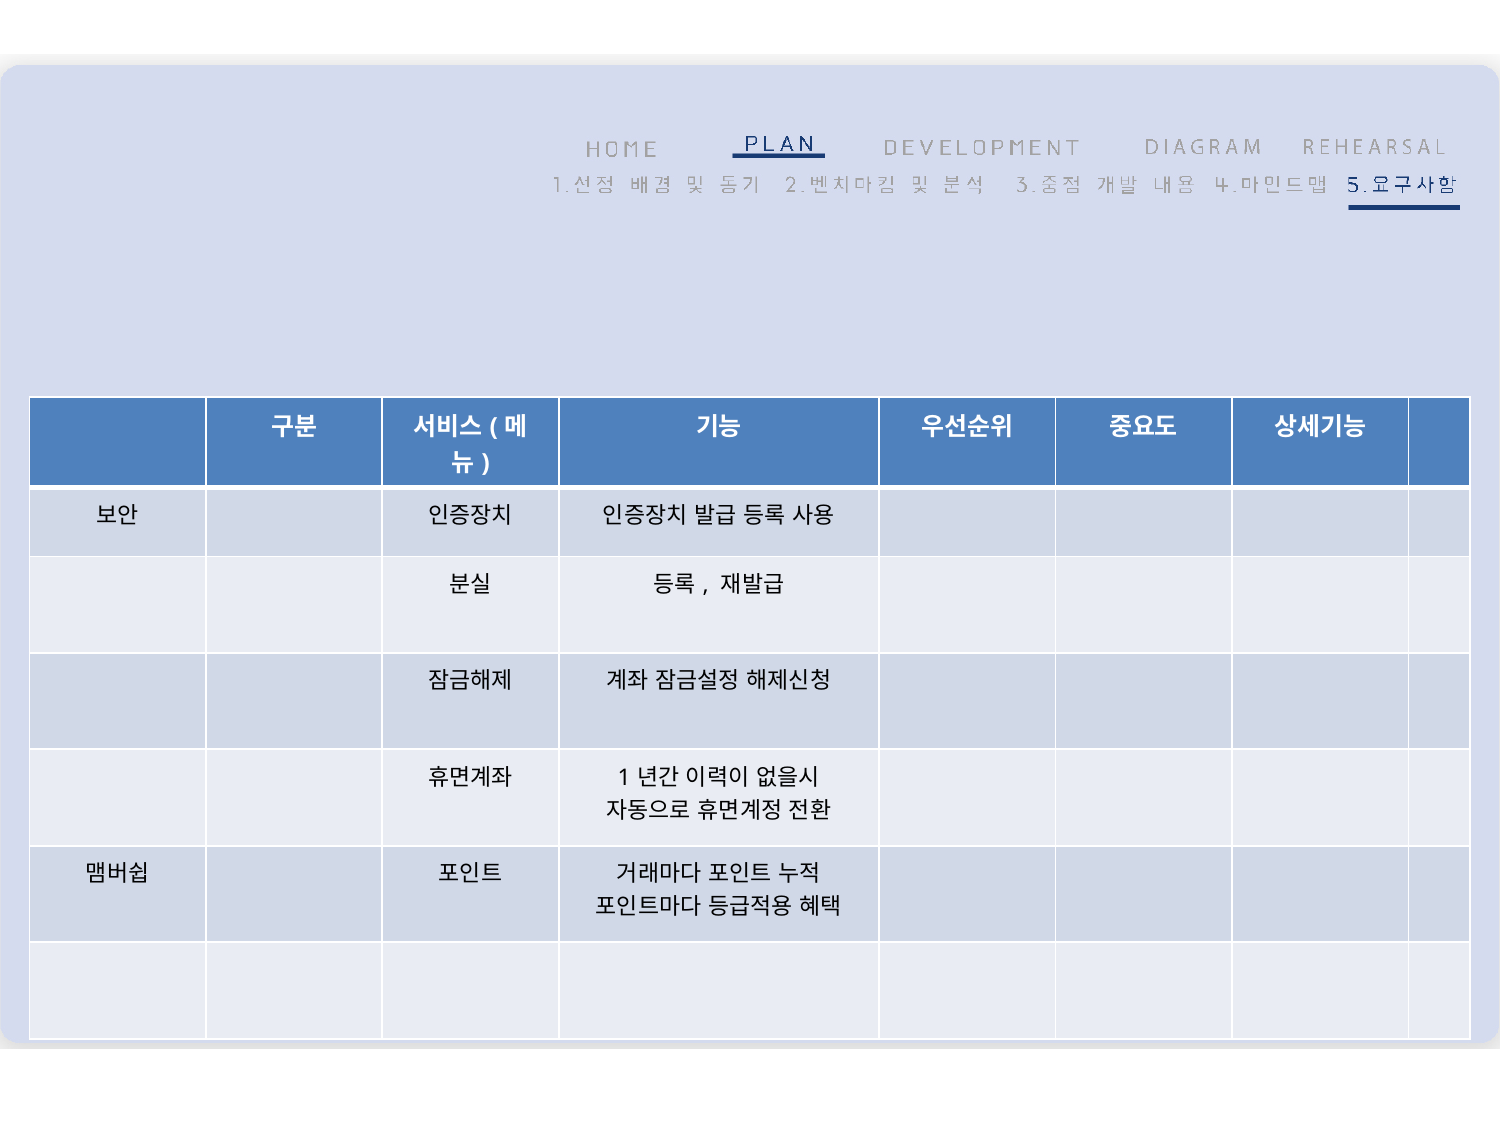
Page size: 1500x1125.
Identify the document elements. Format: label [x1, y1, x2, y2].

picture [0, 54, 1500, 1049]
